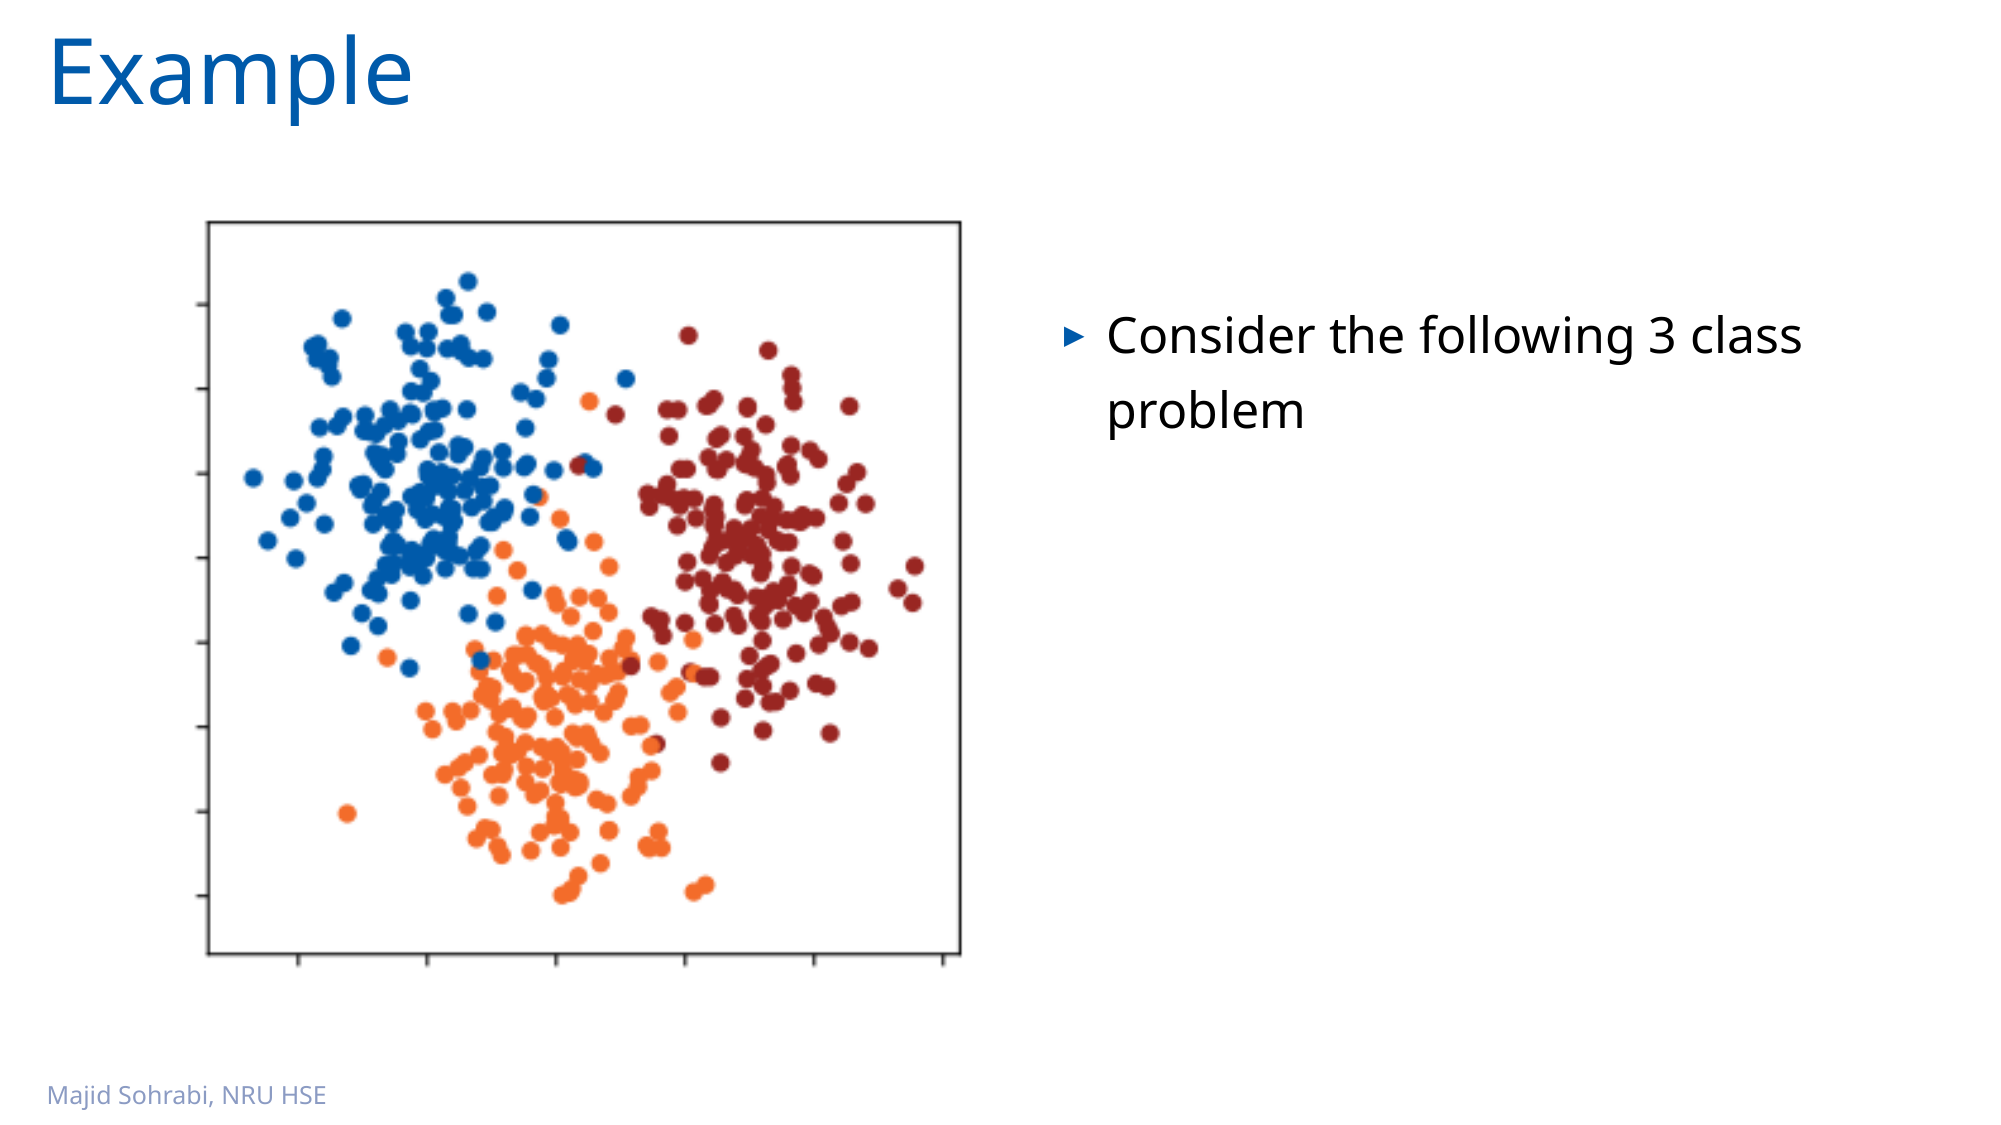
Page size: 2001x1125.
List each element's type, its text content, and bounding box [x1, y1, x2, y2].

title Example [31, 11, 1969, 138]
picture [173, 199, 982, 988]
text_box Consider the following 3 class problem [1038, 281, 1827, 522]
footer Majid Sohrabi, NRU HSE [31, 1065, 650, 1125]
